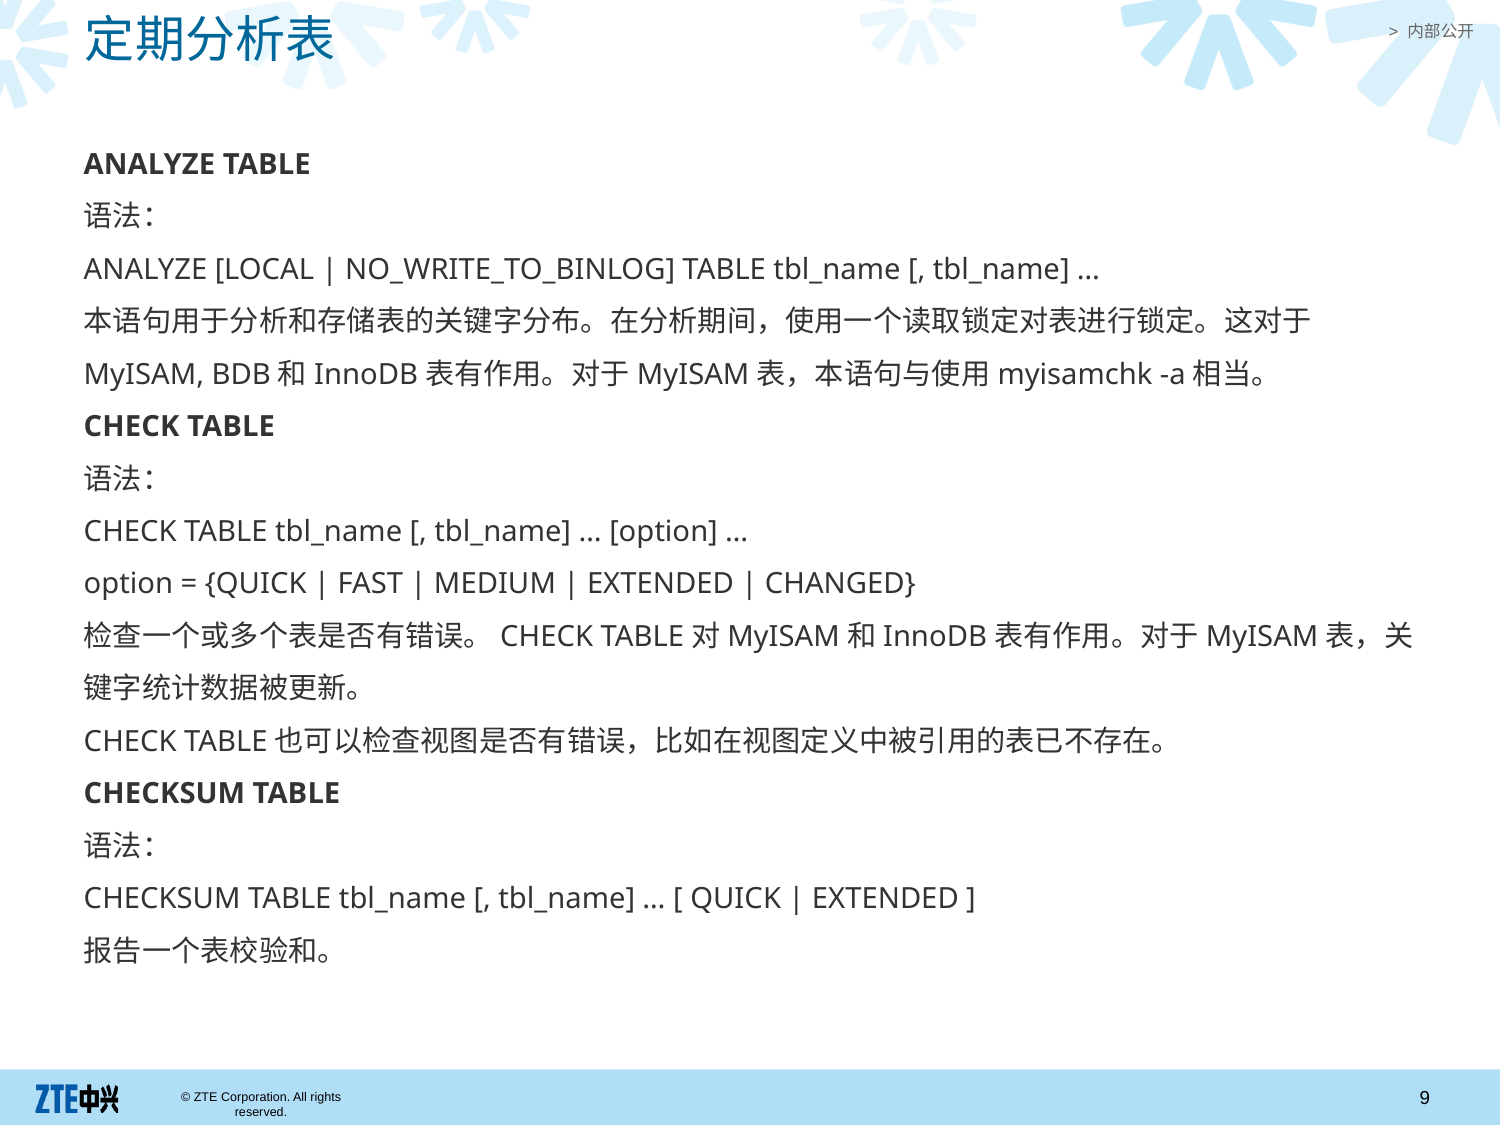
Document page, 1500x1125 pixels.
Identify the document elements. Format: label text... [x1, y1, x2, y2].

text_box 定期分析表 [70, 0, 350, 75]
slide_number 9 [1362, 1067, 1488, 1125]
picture [0, 0, 1500, 1125]
text_box ANALYZE TABLE 语法： ANALYZE [LOCAL | NO_WRITE_TO_BINLOG] TABLE tbl_name [, tbl_name] … 本语句用于分析和存储表的关键字分布。在分析期间，使用一个读取锁定对表进行锁定。这对于MyISAM, BDB和InnoDB表有作用。对于MyISAM表，本语句与使用myisamchk -a相当。 CHECK TABLE 语法： CHECK TABLE tbl_name [, tbl_name] … [option] … option = {QUICK | FAST | MEDIUM | EXTENDED | CHANGED} 检查一个或多个表是否有错误。CHECK TABLE对MyISAM和InnoDB表有作用。对于MyISAM表，关键字统计数据被更新。 CHECK TABLE也可以检查视图是否有错误，比如在视图定义中被引用的表已不存在。 CHECKSUM TABLE 语法： CHECKSUM TABLE tbl_name [, tbl_name] … [ QUICK | EXTENDED ] 报告一个表校验和。 [68, 120, 1438, 975]
